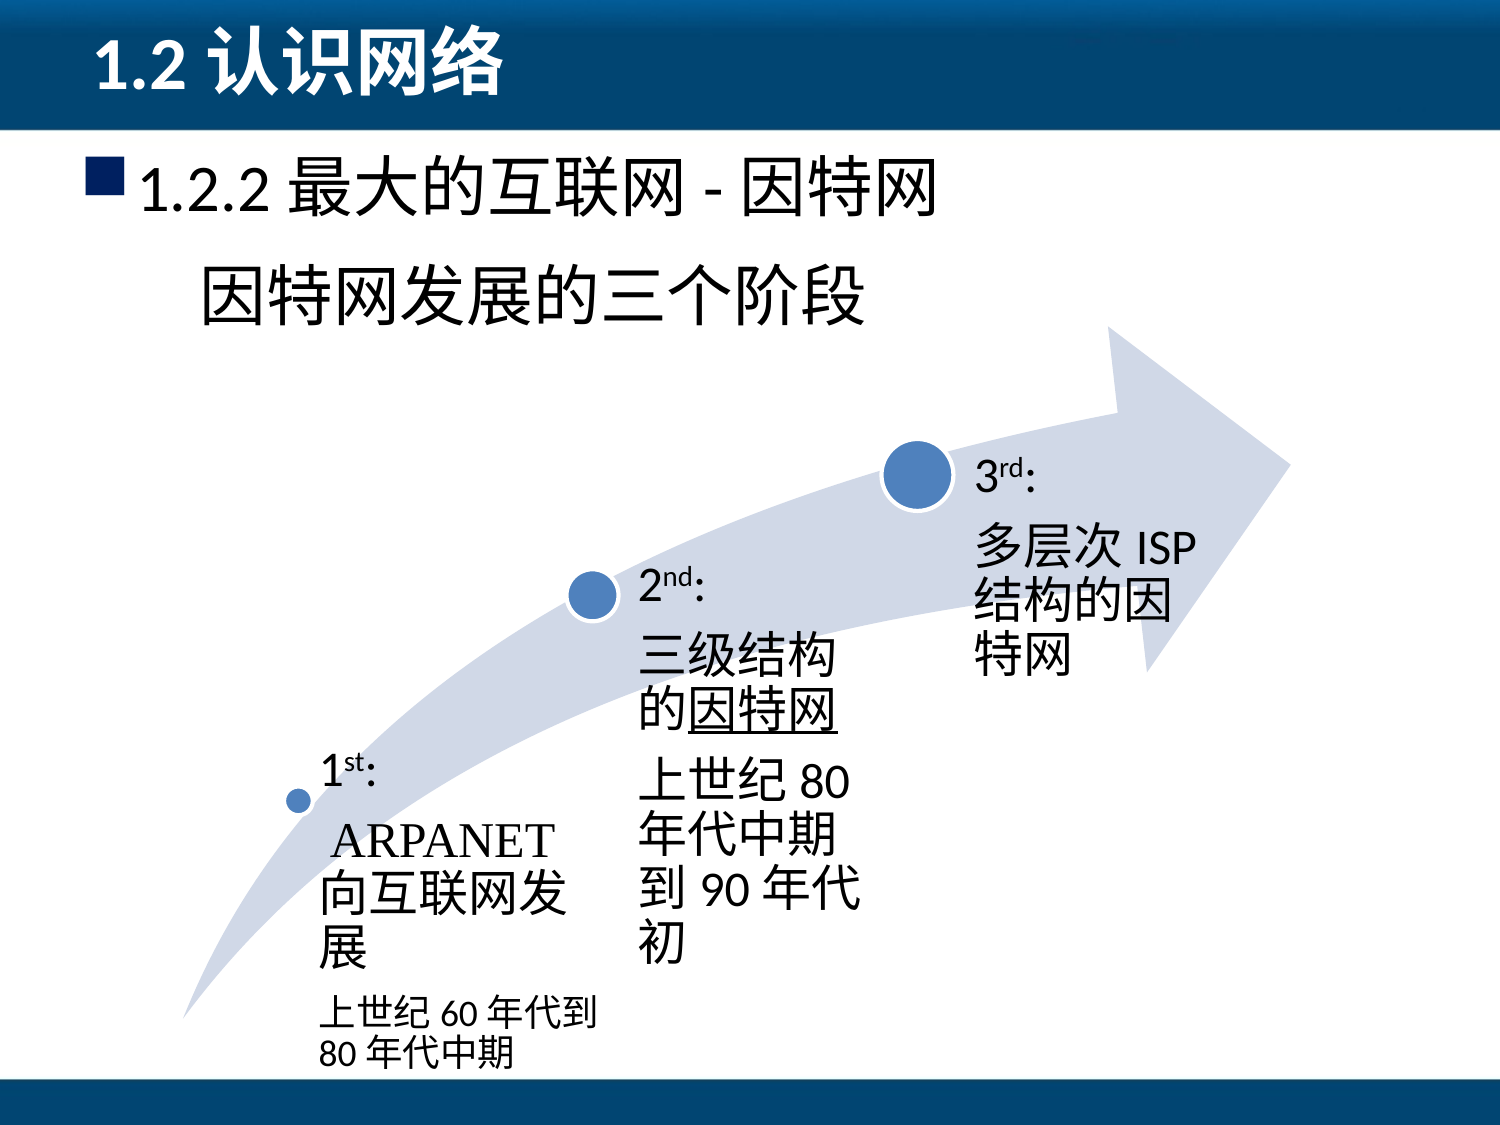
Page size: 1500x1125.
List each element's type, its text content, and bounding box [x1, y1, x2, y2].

text_box 因特网发展的三个阶段 [123, 255, 1399, 350]
list 1.2.2最大的互联网-因特网 [64, 136, 1416, 880]
title 1.2认识网络 [76, 18, 1427, 100]
picture [0, 0, 1500, 1125]
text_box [182, 326, 1320, 1019]
